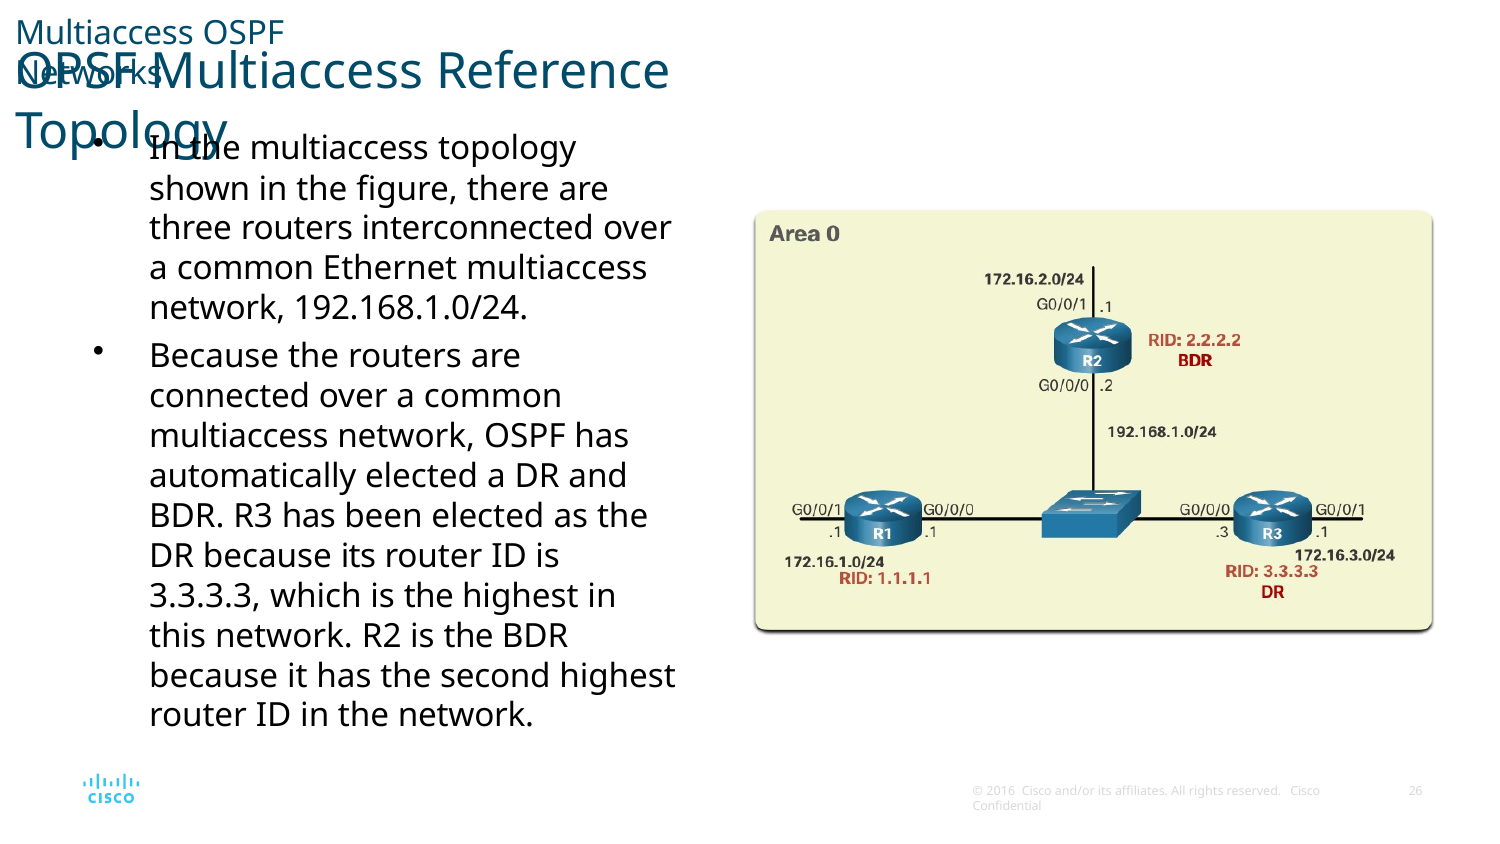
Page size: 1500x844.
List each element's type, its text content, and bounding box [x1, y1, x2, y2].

title OPSF Multiaccess Reference Topology [12, 36, 886, 180]
footer © 2016 Cisco and/or its affiliates. All rights reserved. Cisco Confidential [970, 782, 1381, 844]
slide_number 27 [1402, 782, 1432, 844]
text_box Multiaccess OSPF Networks [12, 9, 439, 36]
picture [751, 209, 1435, 637]
text_box In the multiaccess topology shown in the figure, there are three routers interconnected over a common Ethernet multiaccess network, 192.168.1.0/24. Because the routers are connected over a common multiaccess network, OSPF has automatically elected a DR and BDR. R3 has been elected as the DR because its router ID is 3.3.3.3, which is the highest in this network. R2 is the BDR because it has the second highest router ID in the network. [90, 124, 678, 734]
